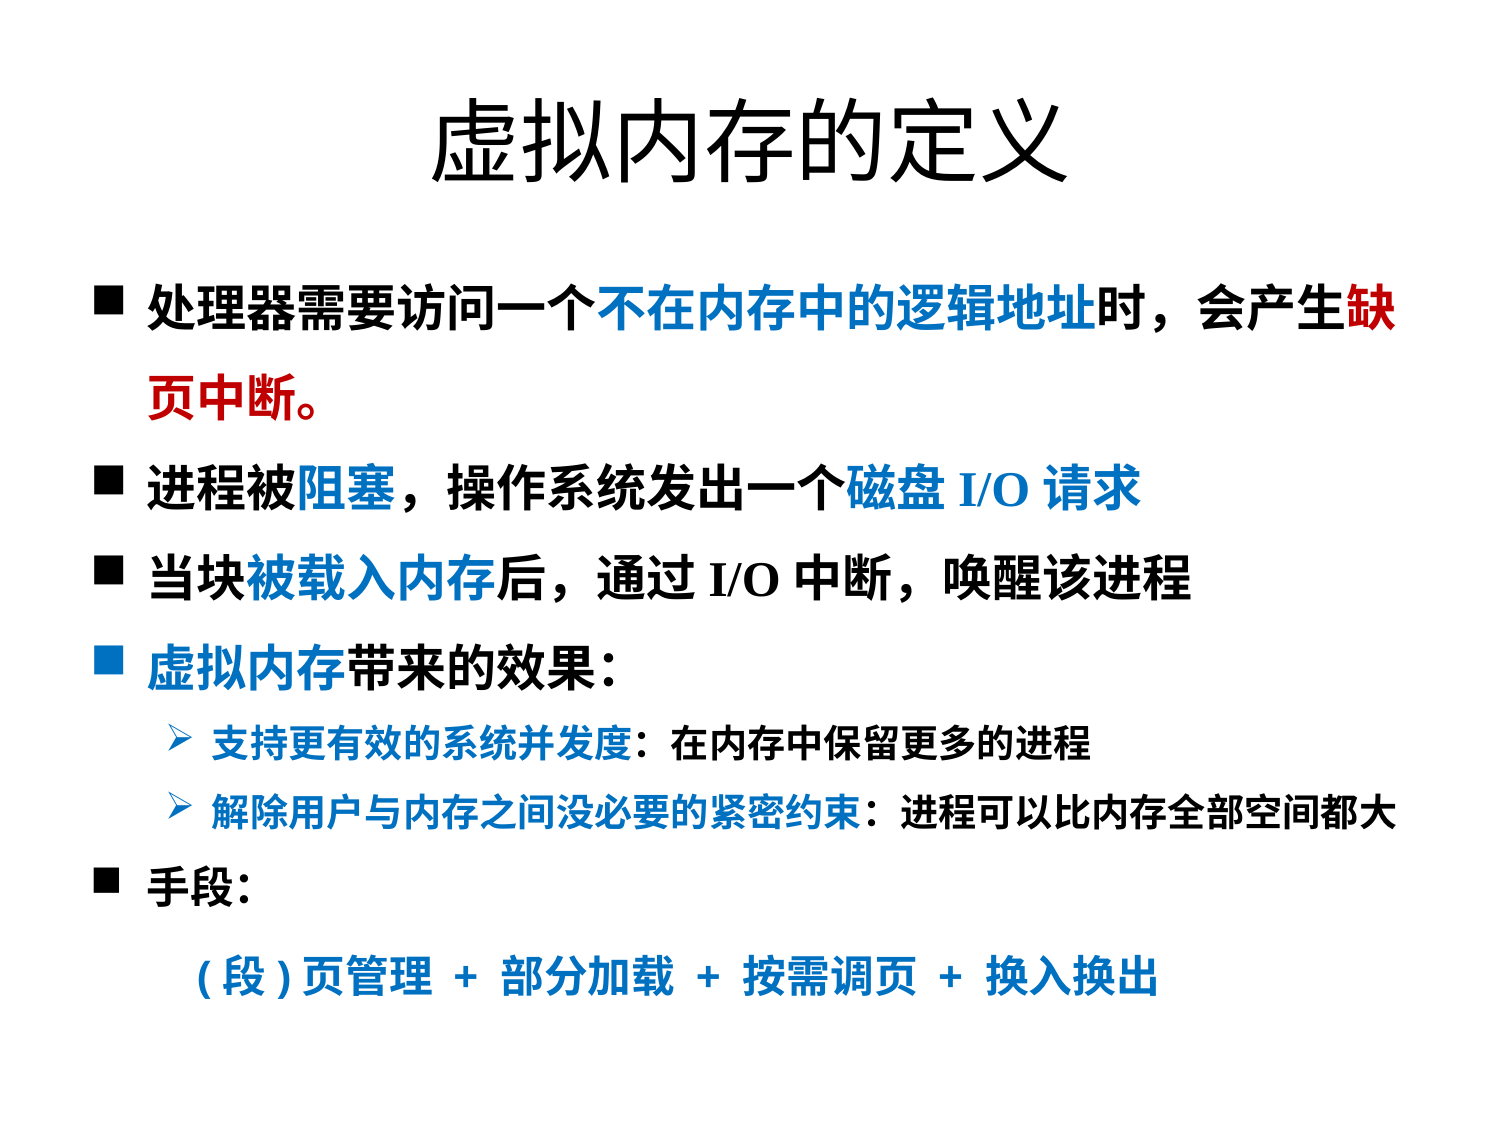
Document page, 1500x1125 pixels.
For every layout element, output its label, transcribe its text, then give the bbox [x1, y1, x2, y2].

title 虚拟内存的定义 [75, 45, 1425, 233]
list 处理器需要访问一个不在内存中的逻辑地址时，会产生缺页中断。 进程被阻塞，操作系统发出一个磁盘I/O请求 当块被载入内存后，通过I/O中断，唤醒该进程 虚拟内存带来的效果： 支持更有效的系统并发度：在内存中保留更多的进程 解除用户与内存之间没必要的紧密约束：进程可以比内存全部空间都大 手段： (段)页管理 + 部分加载 + 按需调页 + 换入换出 [75, 238, 1441, 982]
